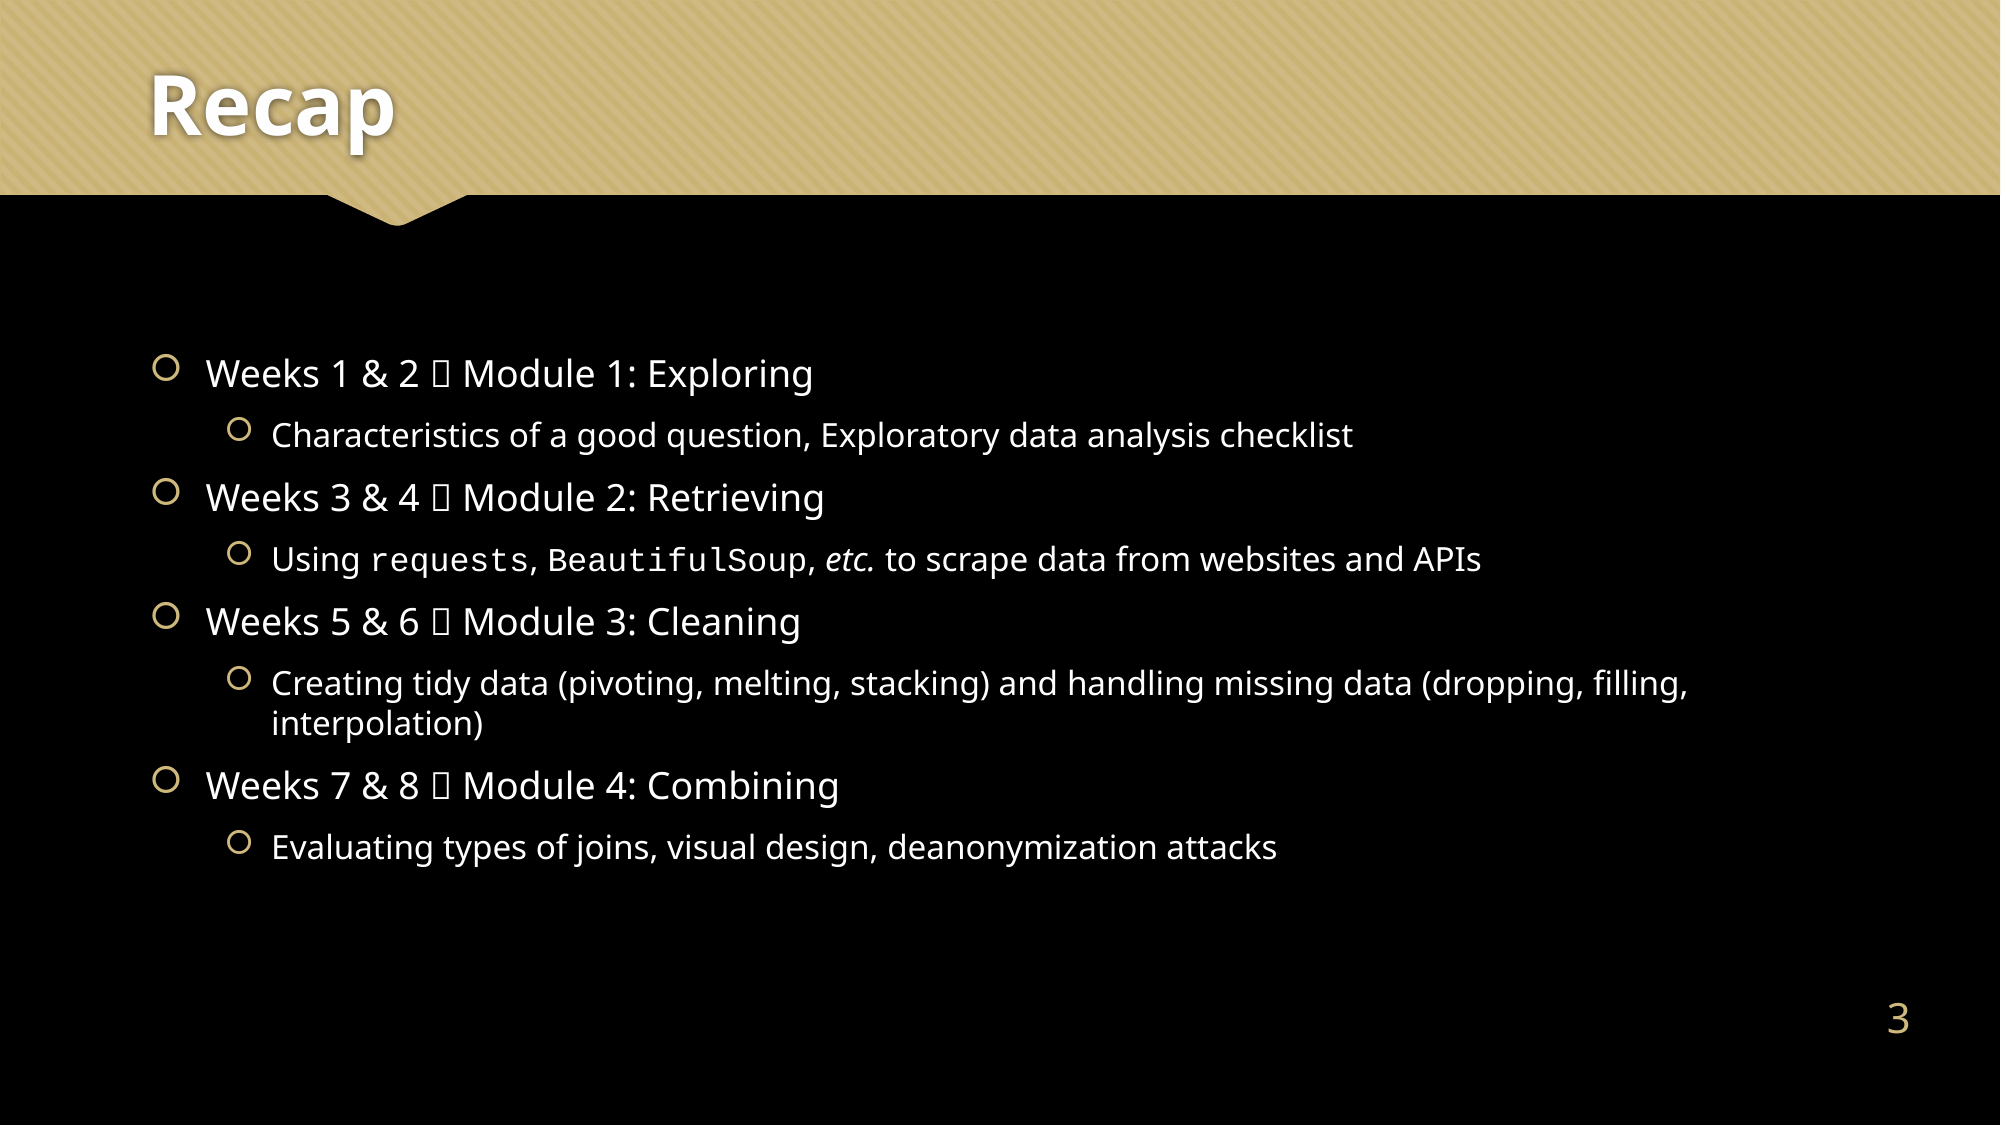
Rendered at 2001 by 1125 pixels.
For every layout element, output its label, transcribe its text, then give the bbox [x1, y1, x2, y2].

list Weeks 1 & 2  Module 1: Exploring Characteristics of a good question, Exploratory data analysis checklist Weeks 3 & 4  Module 2: Retrieving Using requests, BeautifulSoup, etc. to scrape data from websites and APIs Weeks 5 & 6  Module 3: Cleaning Creating tidy data (pivoting, melting, stacking) and handling missing data (dropping, filling, interpolation) Weeks 7 & 8  Module 4: Combining Evaluating types of joins, visual design, deanonymization attacks [134, 233, 1866, 983]
slide_number 2 [1751, 970, 1926, 1051]
title Recap [132, 0, 1868, 160]
